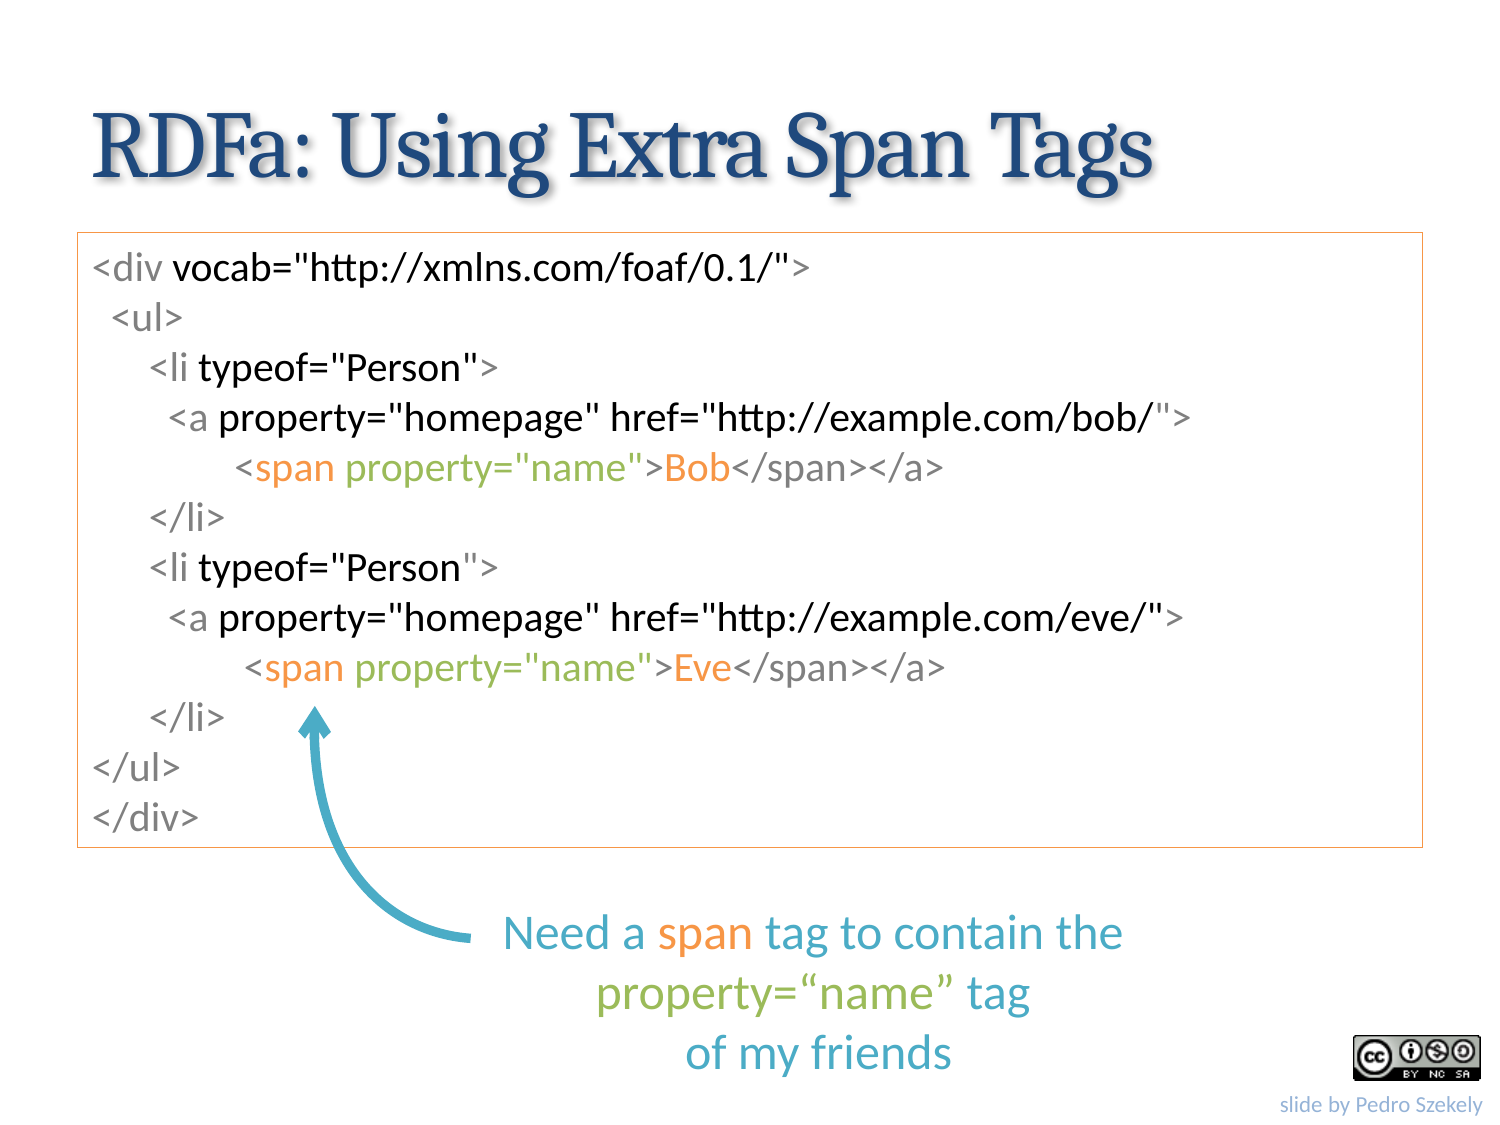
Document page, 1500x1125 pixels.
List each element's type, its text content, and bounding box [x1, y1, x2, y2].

text_box slide by Pedro Szekely [1264, 1082, 1499, 1125]
text_box <div vocab="http://xmlns.com/foaf/0.1/"> <ul> <li typeof="Person"> <a property="homepage" href="http://example.com/bob/"> <span property="name">Bob</span></a> </li> <li typeof="Person"> <a property="homepage" href="http://example.com/eve/"> <span property="name">Eve</span></a> </li> </ul> </div> [77, 232, 1423, 848]
title RDFa: Using Extra Span Tags [75, 45, 1434, 233]
text_box Need a span tag to contain the property=“name” tag of my friends [473, 892, 1164, 1088]
text_box [307, 705, 471, 941]
picture [1352, 1034, 1482, 1081]
